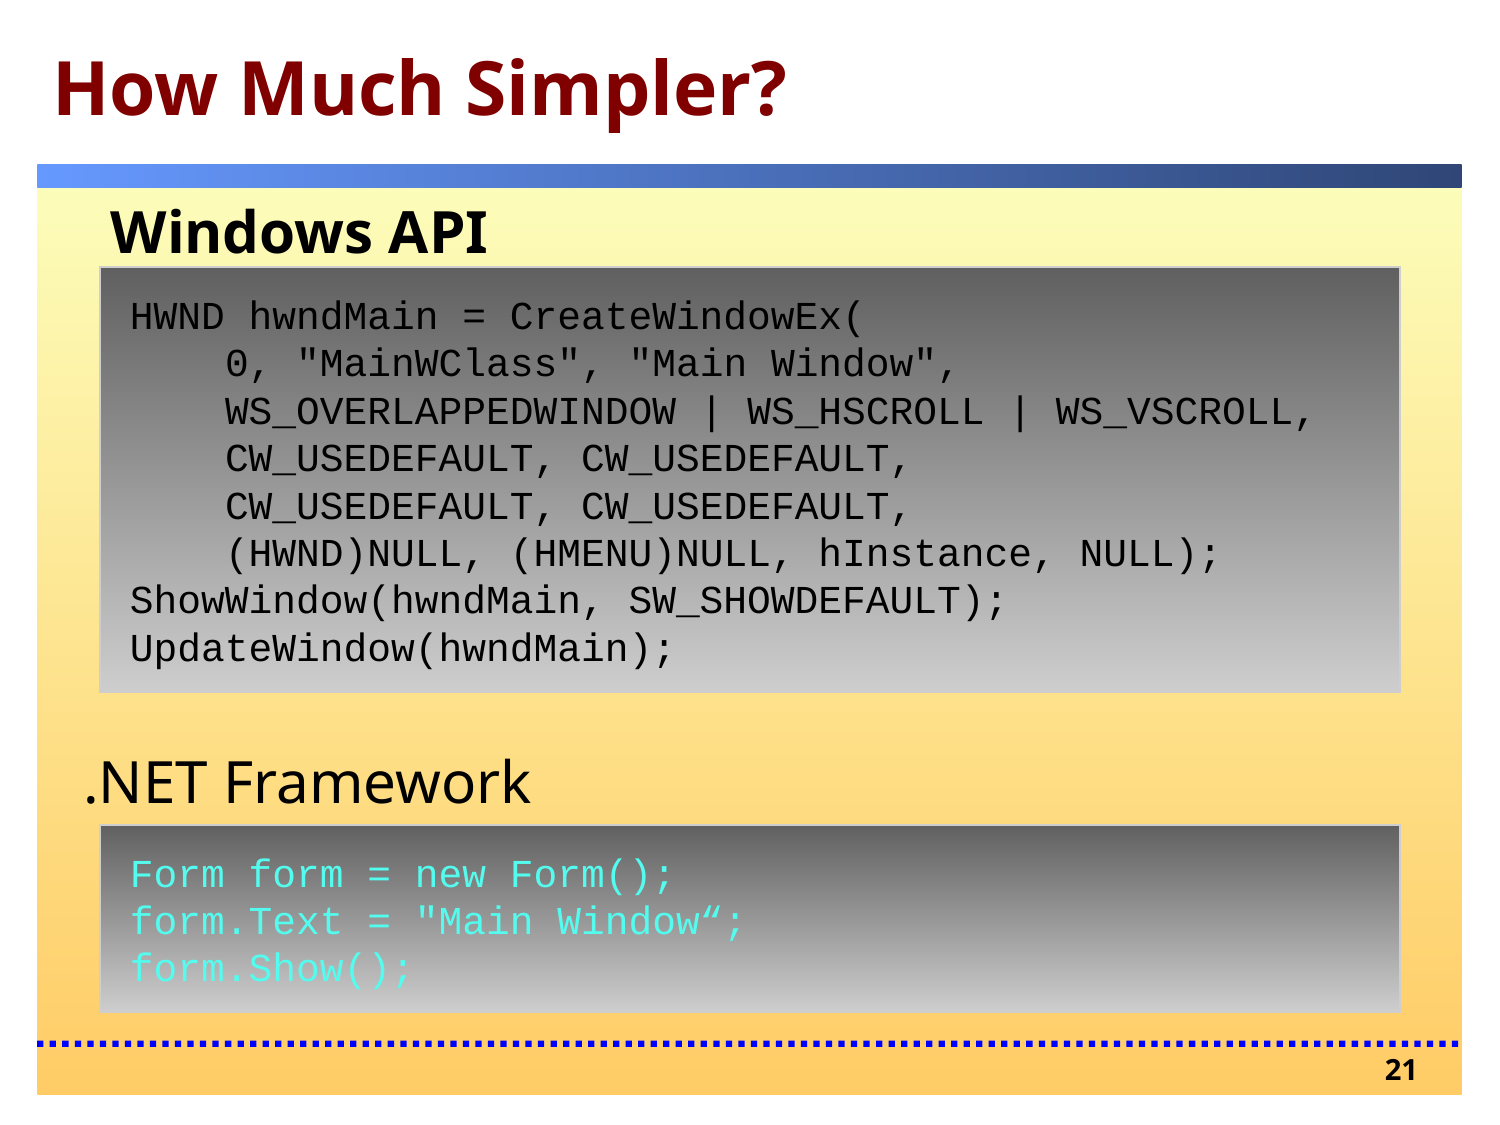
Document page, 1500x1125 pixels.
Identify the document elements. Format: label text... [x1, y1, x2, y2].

text_box HWND hwndMain = CreateWindowEx( 0, "MainWClass", "Main Window", WS_OVERLAPPEDWINDOW | WS_HSCROLL | WS_VSCROLL, CW_USEDEFAULT, CW_USEDEFAULT, CW_USEDEFAULT, CW_USEDEFAULT, (HWND)NULL, (HMENU)NULL, hInstance, NULL); ShowWindow(hwndMain, SW_SHOWDEFAULT); UpdateWindow(hwndMain); [99, 267, 1400, 692]
text_box Windows API [96, 187, 504, 273]
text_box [62, 737, 1401, 1015]
title How Much Simpler? [36, 25, 1462, 164]
